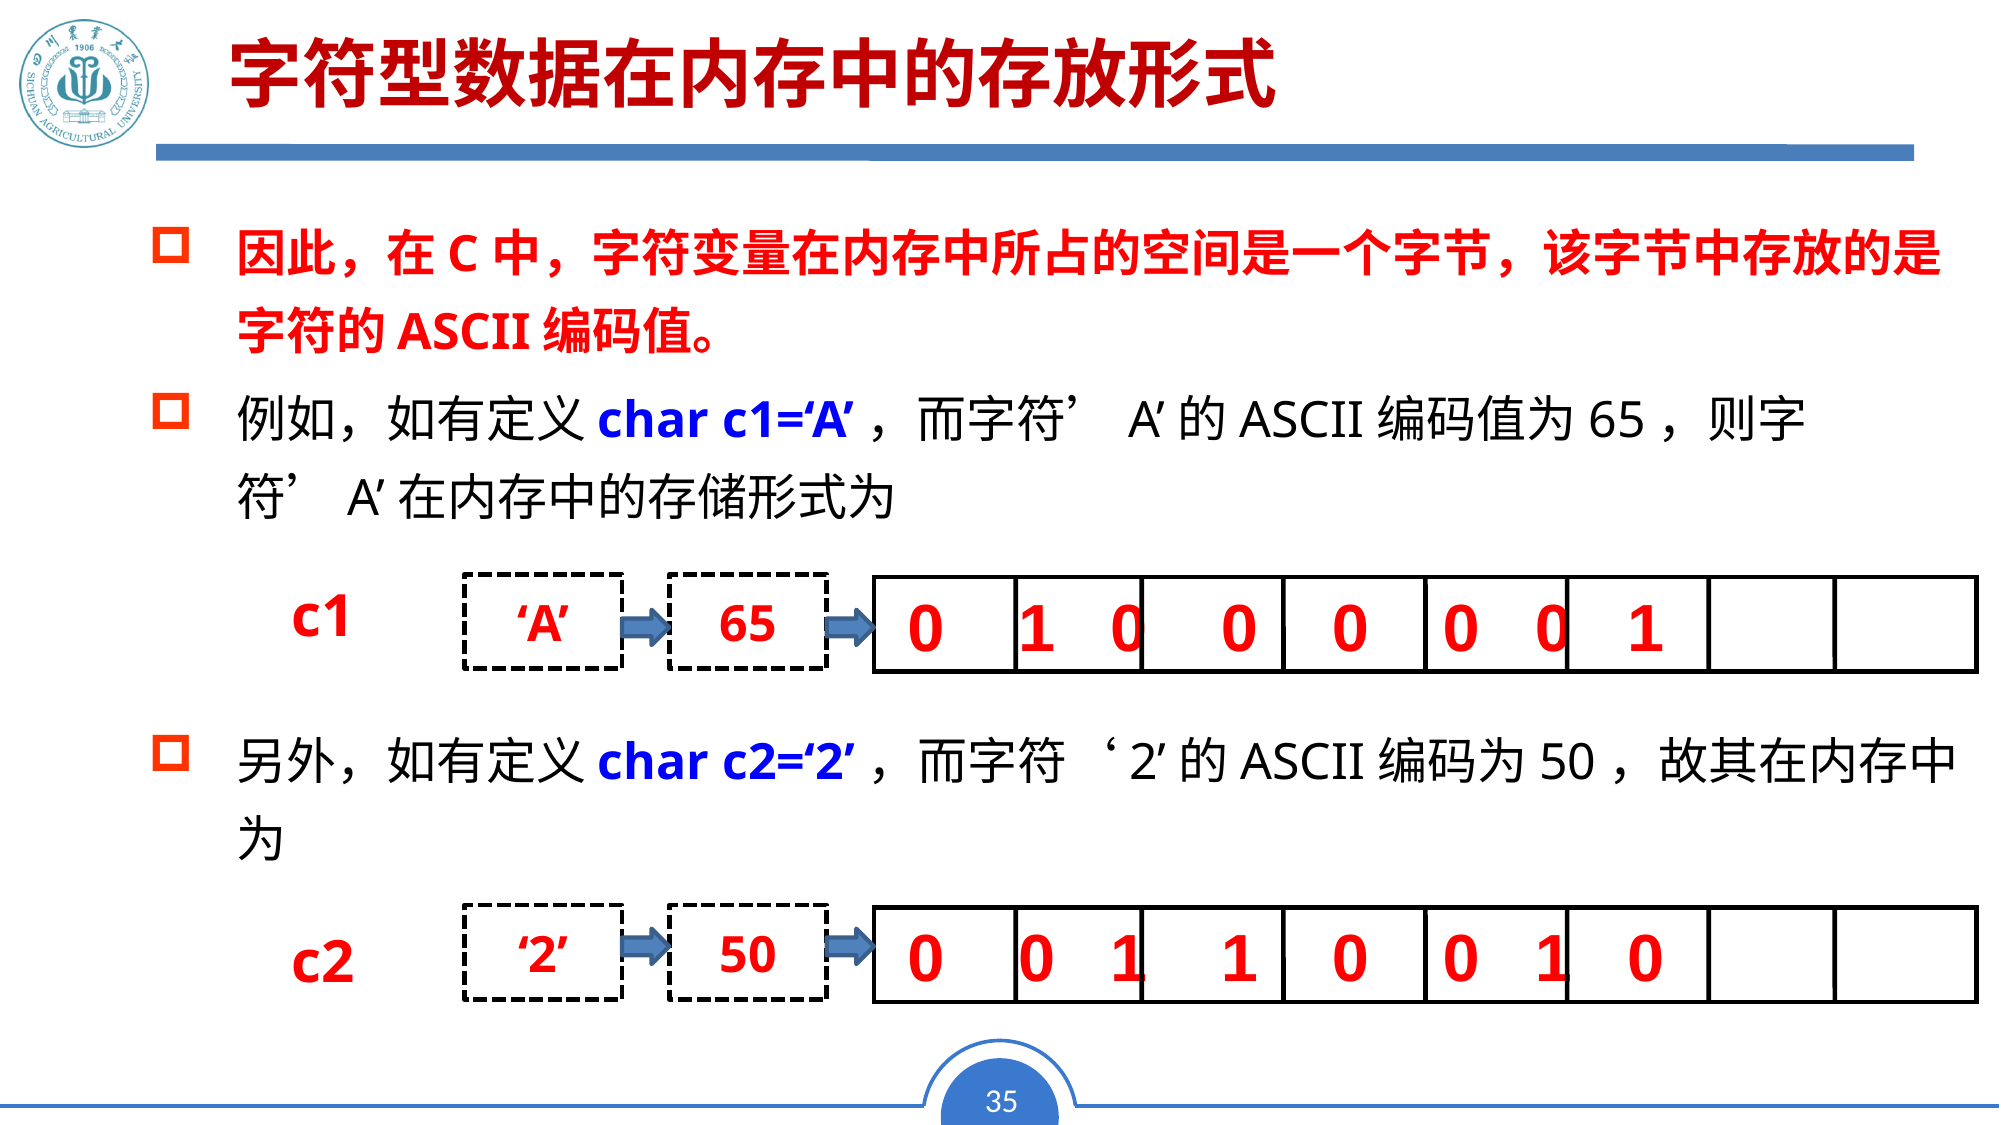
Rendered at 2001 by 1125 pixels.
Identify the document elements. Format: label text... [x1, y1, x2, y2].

text_box [824, 935, 853, 958]
text_box 65 [669, 574, 827, 669]
text_box ‘A’ [464, 574, 622, 669]
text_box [858, 810, 1977, 1003]
title 字符型数据在内存中的存放形式 [212, 19, 1914, 148]
text_box [824, 616, 853, 639]
text_box ‘2’ [464, 905, 622, 1000]
text_box 50 [669, 905, 827, 1000]
list 因此，在C中，字符变量在内存中所占的空间是一个字节，该字节中存放的是字符的ASCII编码值。 例如，如有定义char c1=‘A’，而字符’A’的ASCII编码值为65，则字符’A’在内存中的存储形式为 另外，如有定义char c2=‘2’，而字符‘2’的ASCII编码为50，故其在内存中为 [133, 196, 2000, 1059]
text_box c2 [196, 916, 449, 1002]
text_box [619, 926, 672, 967]
text_box [619, 607, 672, 648]
text_box c1 [196, 571, 449, 656]
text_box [858, 479, 1977, 672]
